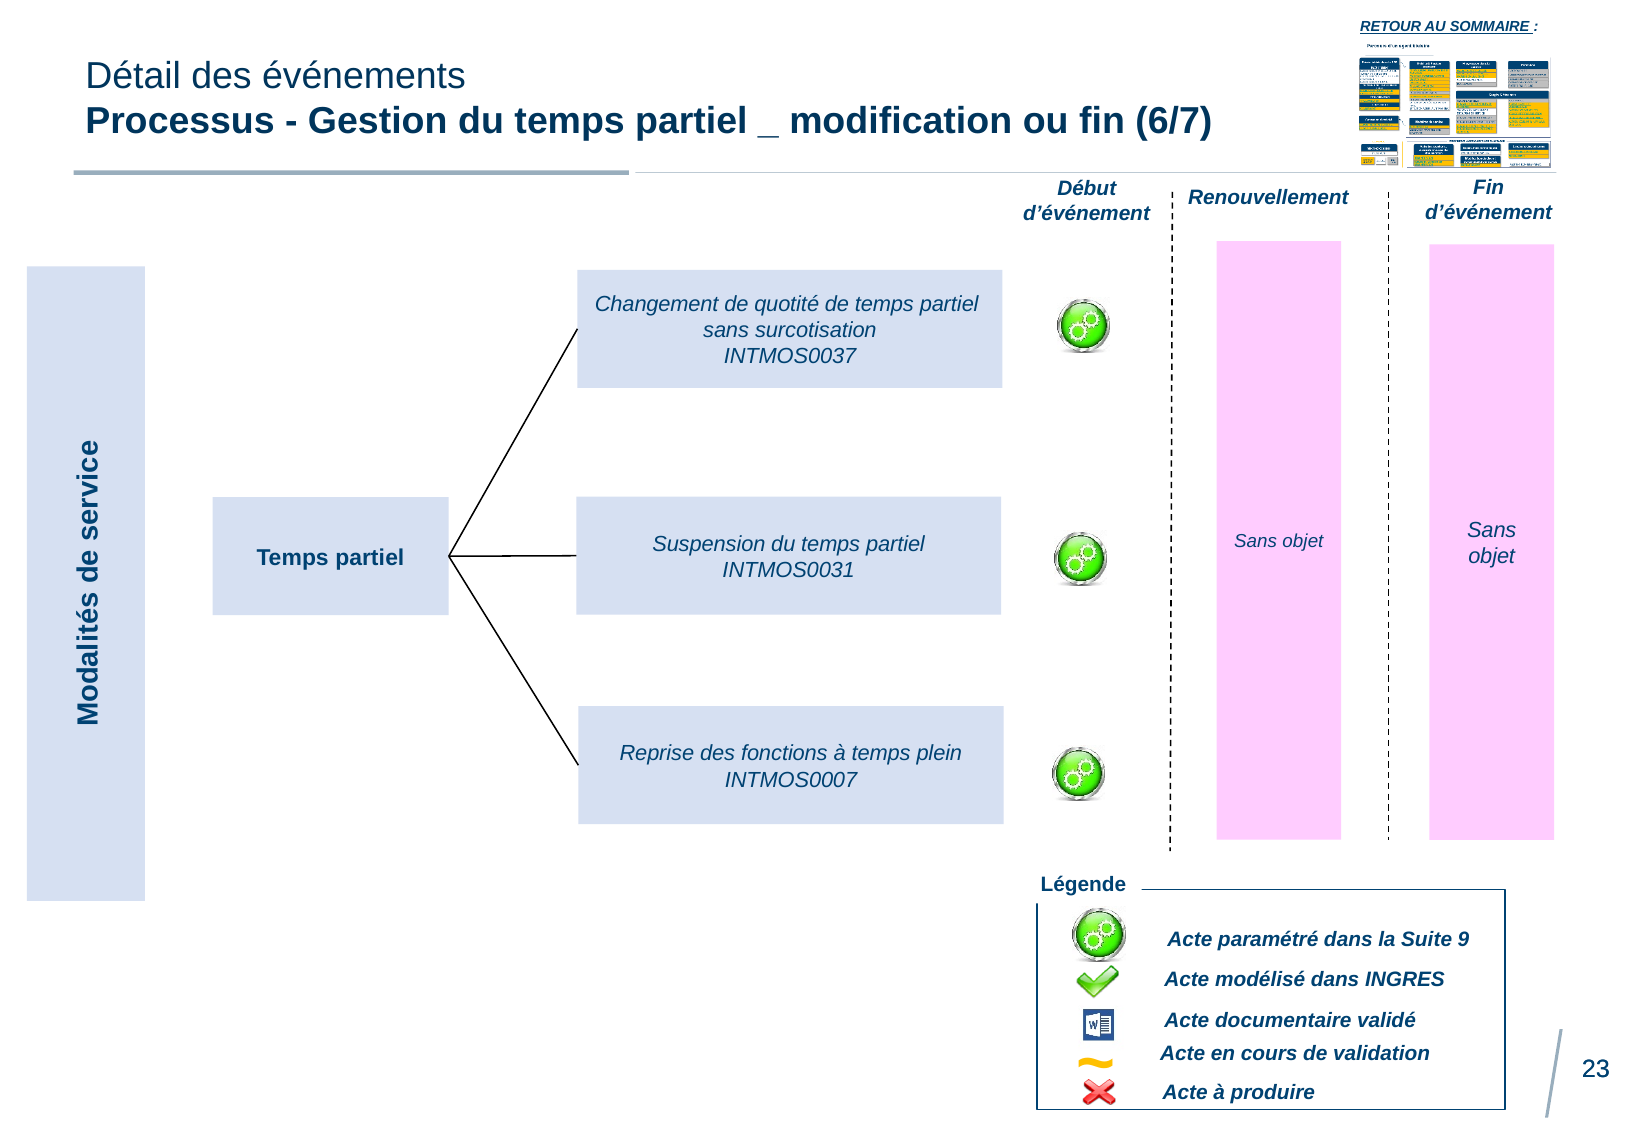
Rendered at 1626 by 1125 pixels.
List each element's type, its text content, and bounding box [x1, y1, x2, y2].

picture [1054, 530, 1107, 586]
picture [1082, 1079, 1116, 1105]
slide_number 23 [1516, 1044, 1625, 1121]
picture [1067, 906, 1128, 1055]
picture [1359, 40, 1553, 168]
picture [1057, 297, 1110, 353]
picture [1052, 745, 1105, 801]
